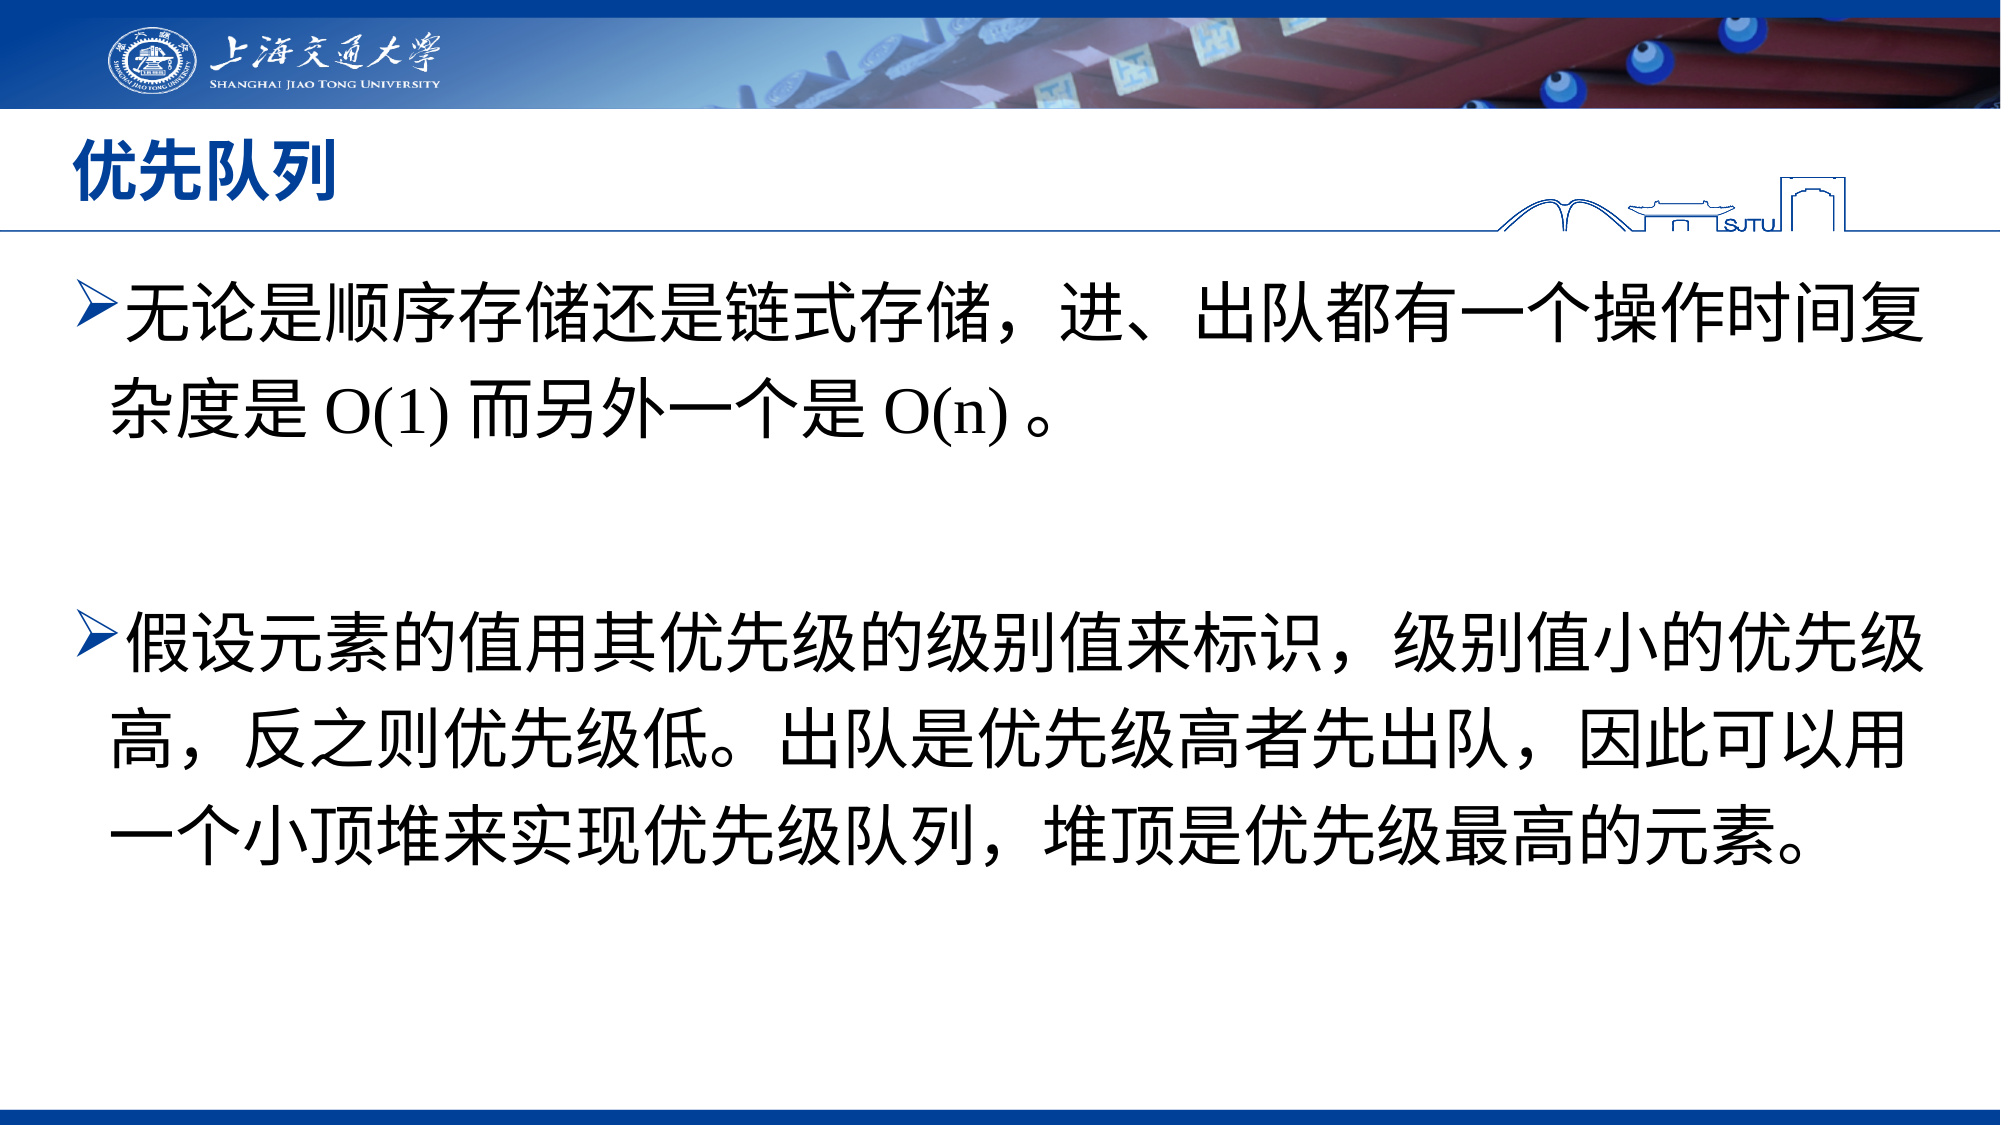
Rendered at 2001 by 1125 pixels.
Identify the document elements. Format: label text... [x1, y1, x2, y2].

picture [0, 0, 2001, 109]
title 优先队列 [56, 126, 968, 221]
list 无论是顺序存储还是链式存储，进、出队都有一个操作时间复杂度是O(1)而另外一个是O(n)。 假设元素的值用其优先级的级别值来标识，级别值小的优先级高，反之则优先级低。出队是优先级高者先出队，因此可以用一个小顶堆来实现优先级队列，堆顶是优先级最高的元素。 [56, 247, 1951, 950]
